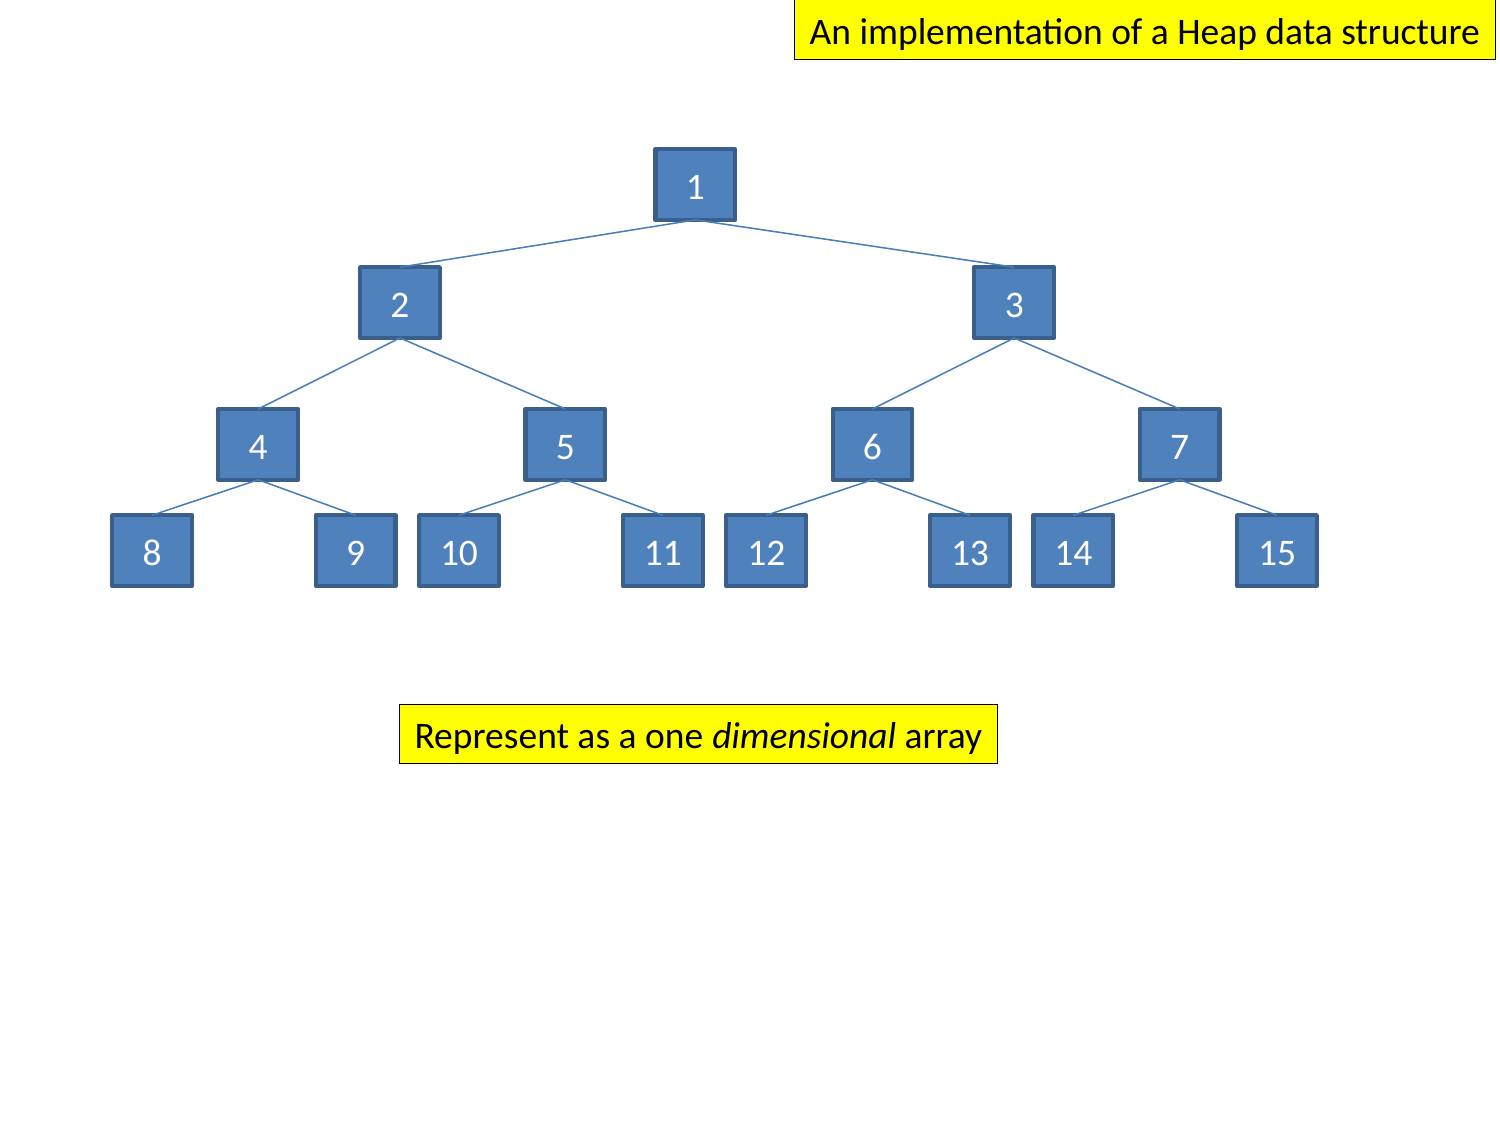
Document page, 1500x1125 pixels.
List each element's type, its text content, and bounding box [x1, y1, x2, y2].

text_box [399, 337, 566, 410]
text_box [359, 148, 1055, 339]
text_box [418, 408, 703, 587]
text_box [257, 337, 398, 410]
text_box Represent as a one dimensional array [399, 704, 998, 764]
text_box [872, 337, 1012, 410]
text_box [1013, 337, 1180, 410]
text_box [726, 408, 1011, 587]
text_box An implementation of a Heap data structure [794, 0, 1496, 60]
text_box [1033, 408, 1318, 587]
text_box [111, 408, 396, 587]
